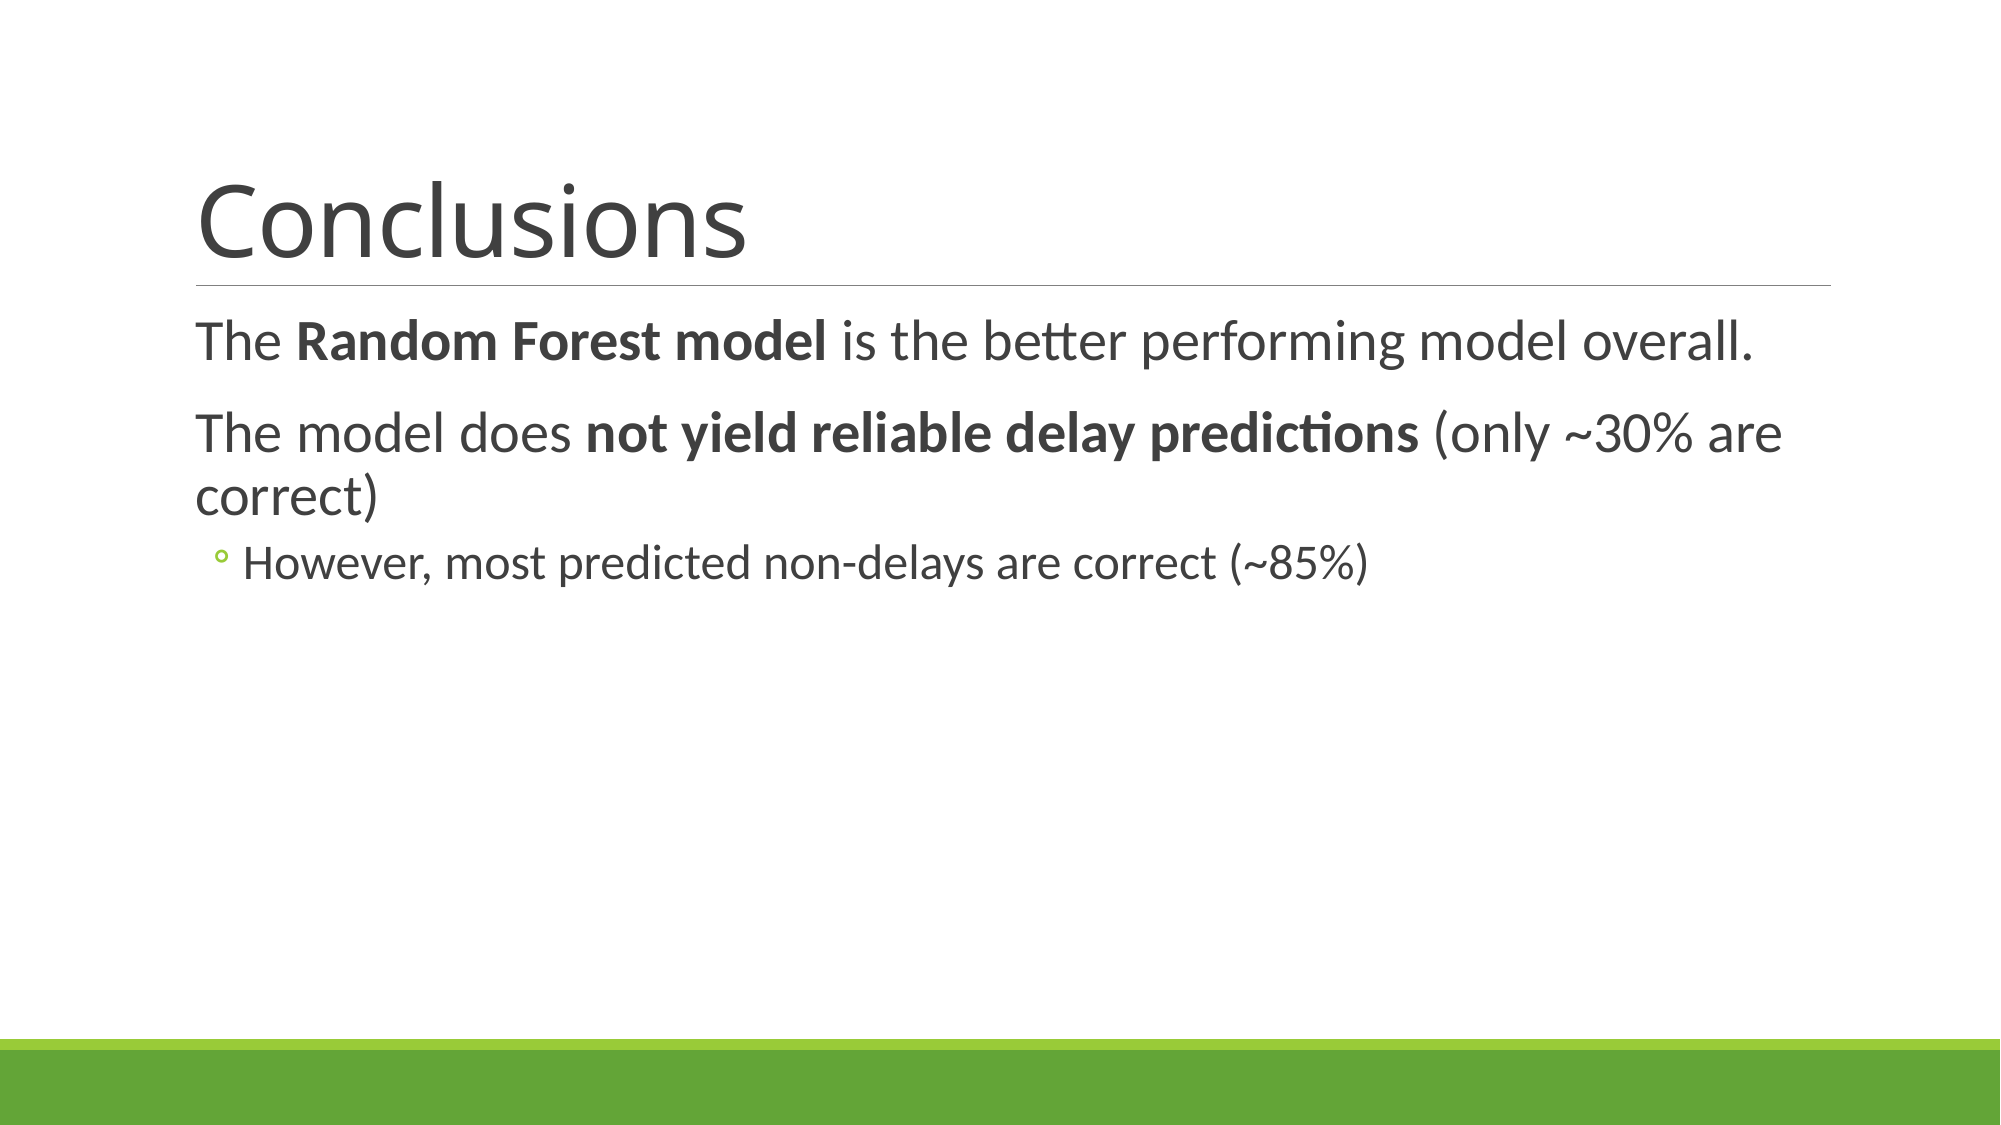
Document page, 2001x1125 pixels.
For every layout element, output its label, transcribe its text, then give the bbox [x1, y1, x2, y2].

title Conclusions [180, 47, 1830, 285]
list The Random Forest model is the better performing model overall. The model does not yield reliable delay predictions (only ~30% are correct) However, most predicted non-delays are correct (~85%) [180, 302, 1830, 963]
